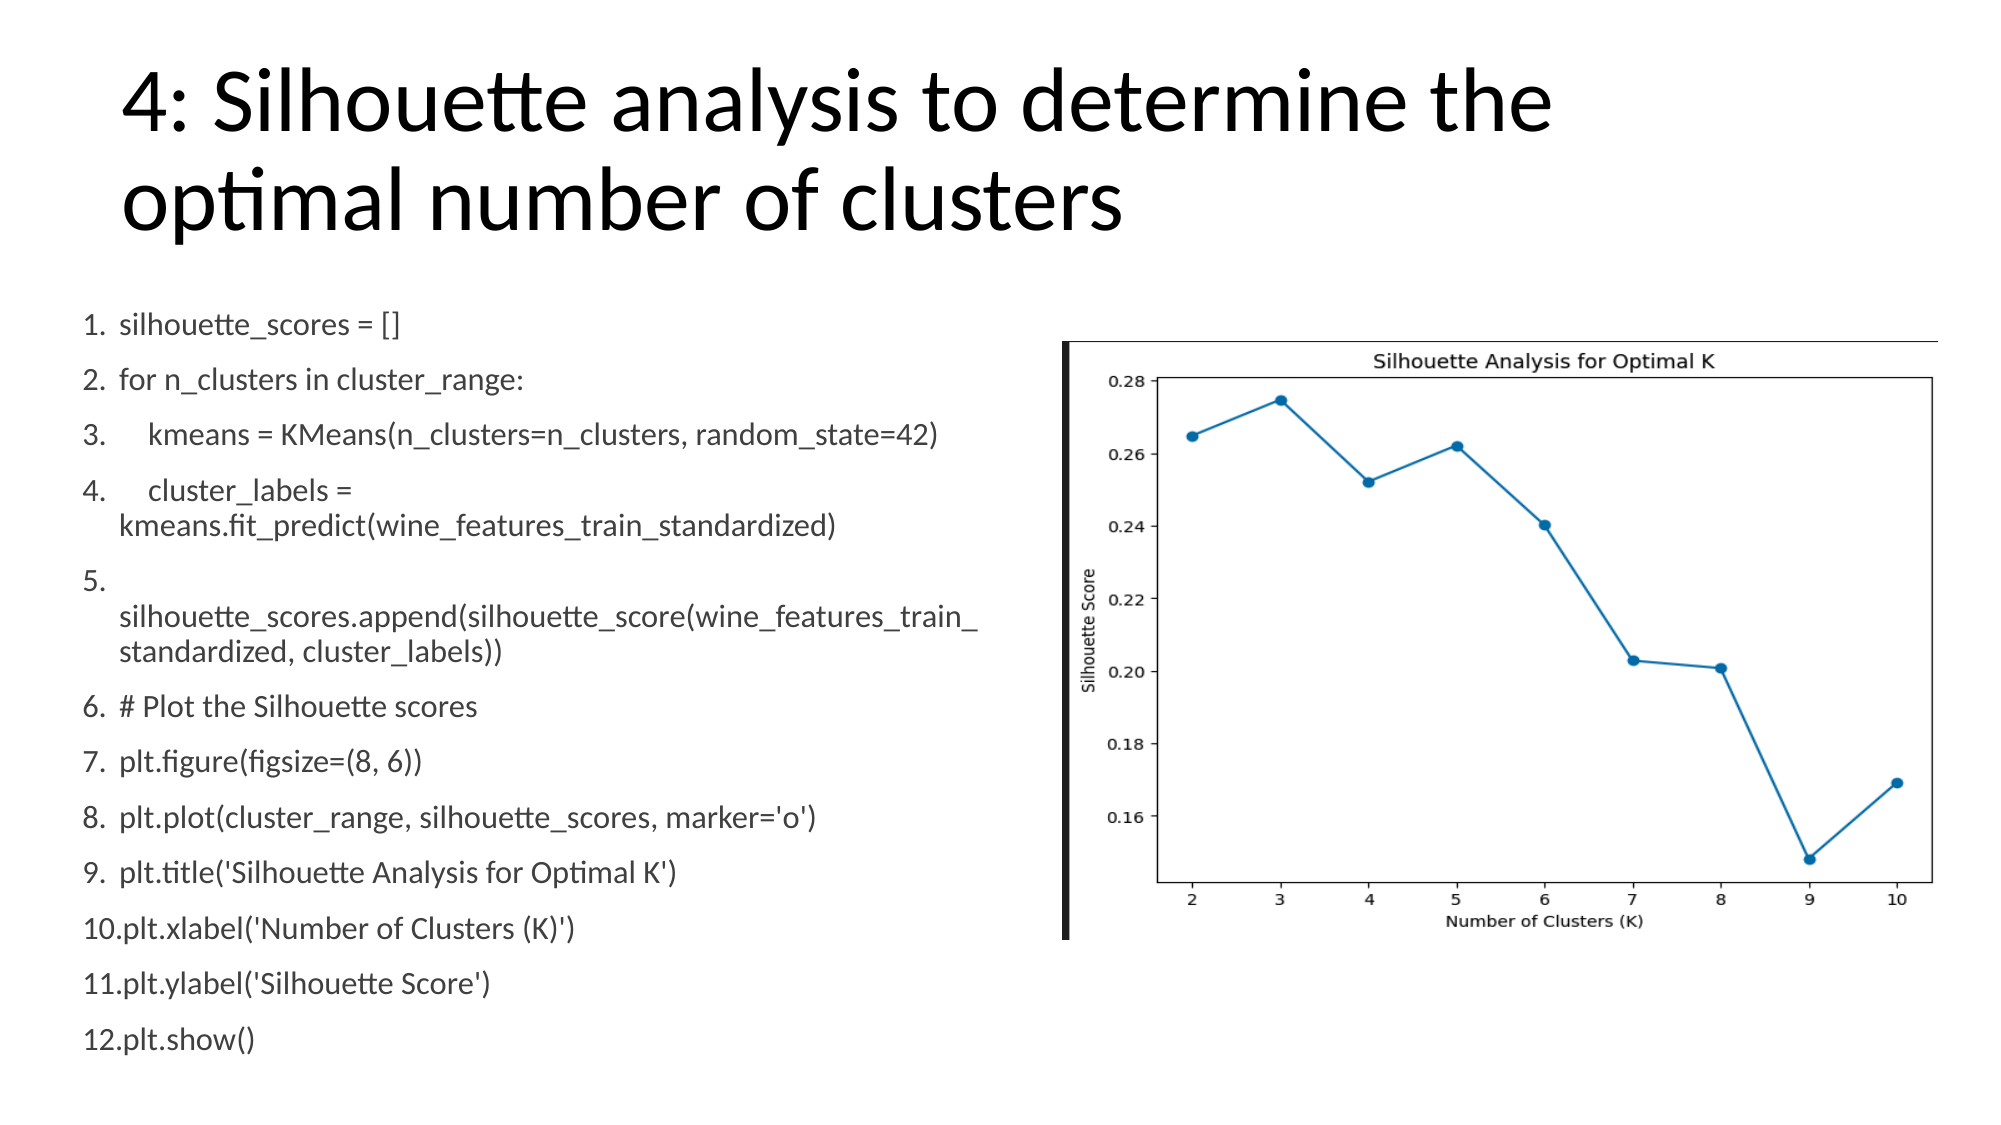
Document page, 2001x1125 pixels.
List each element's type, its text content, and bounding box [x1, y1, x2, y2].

list silhouette_scores = [] for n_clusters in cluster_range: kmeans = KMeans(n_clusters=n_clusters, random_state=42) cluster_labels = kmeans.fit_predict(wine_features_train_standardized) silhouette_scores.append(silhouette_score(wine_features_train_standardized, cluster_labels)) # Plot the Silhouette scores plt.figure(figsize=(8, 6)) plt.plot(cluster_range, silhouette_scores, marker='o') plt.title('Silhouette Analysis for Optimal K') plt.xlabel('Number of Clusters (K)') plt.ylabel('Silhouette Score') plt.show() [67, 299, 1000, 1072]
title 4: Silhouette analysis to determine the optimal number of clusters [106, 42, 1832, 260]
picture [1061, 340, 1938, 940]
